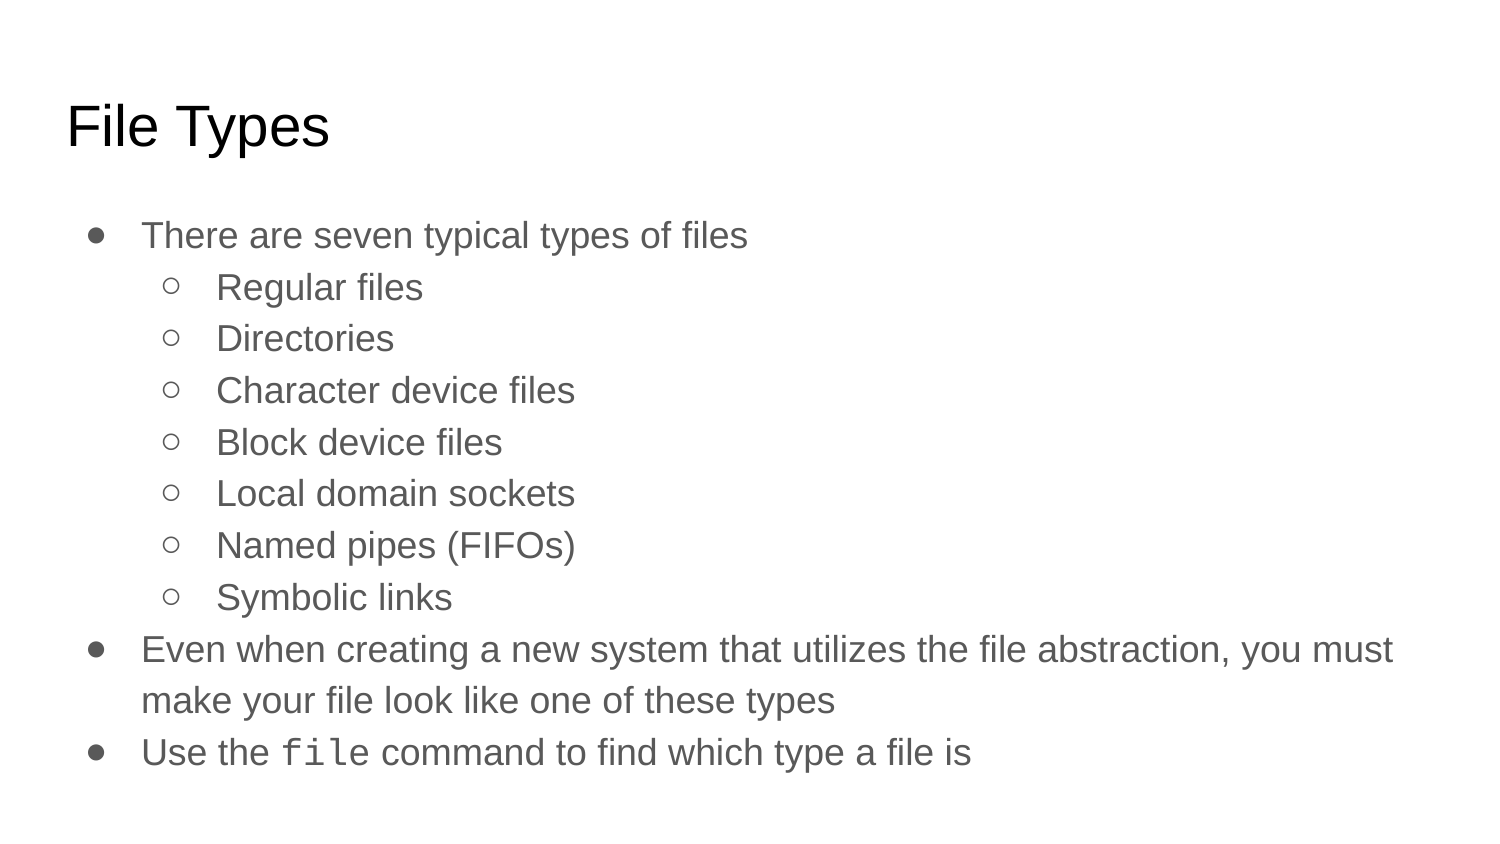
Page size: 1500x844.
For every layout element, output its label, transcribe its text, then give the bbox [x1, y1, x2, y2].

title File Types [51, 72, 1449, 167]
list There are seven typical types of files Regular files Directories Character device files Block device files Local domain sockets Named pipes (FIFOs) Symbolic links Even when creating a new system that utilizes the file abstraction, you must make your file look like one of these types Use the file command to find which type a file is [51, 189, 1449, 750]
